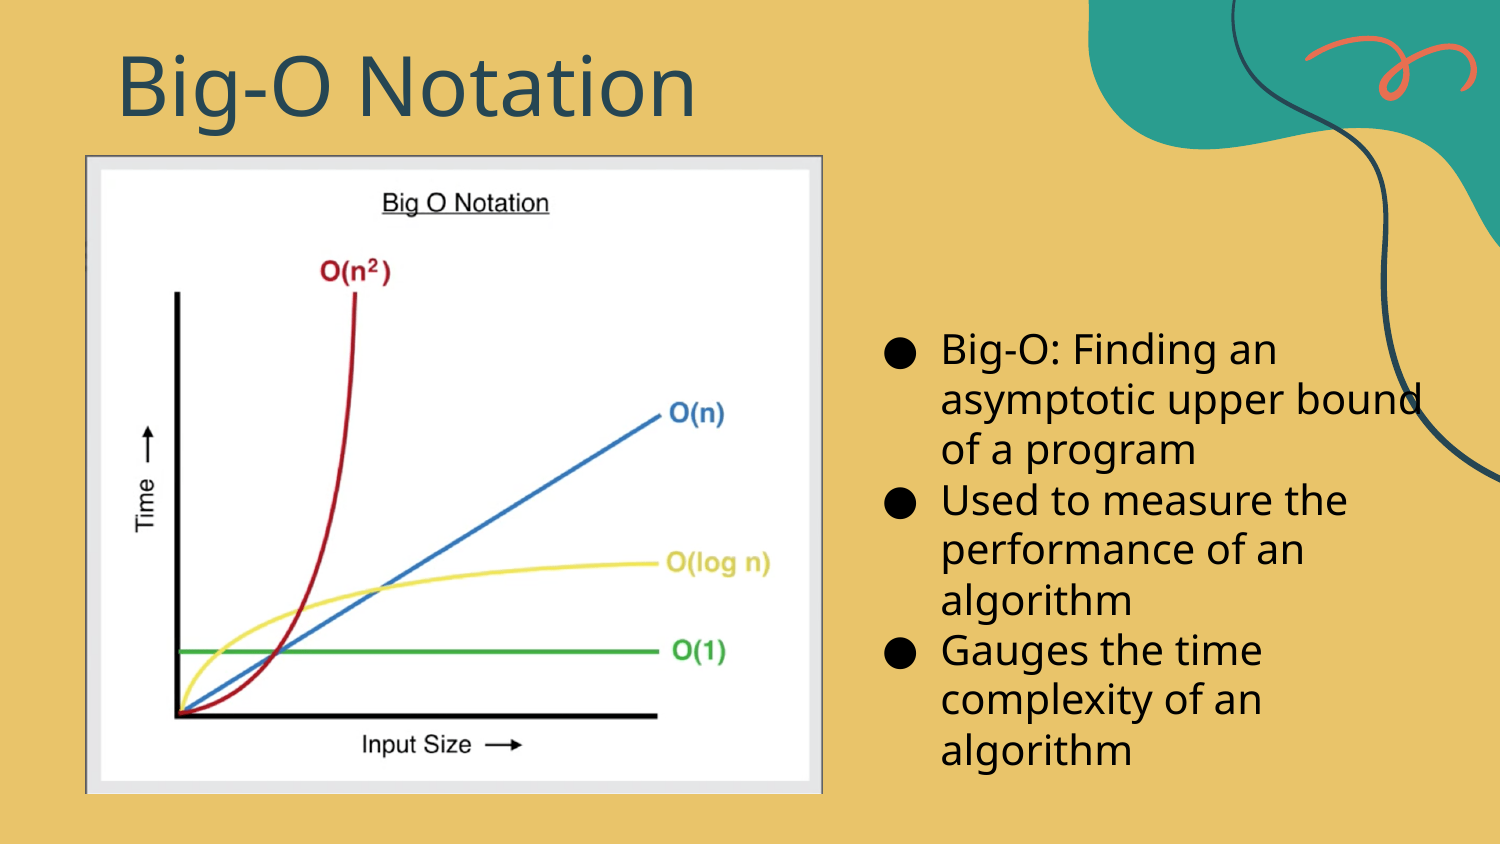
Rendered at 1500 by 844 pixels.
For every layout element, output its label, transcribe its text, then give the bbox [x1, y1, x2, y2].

title Big-O Notation [100, 18, 1440, 113]
text_box Big-O: Finding an asymptotic upper bound of a program Used to measure the performance of an algorithm Gauges the time complexity of an algorithm [850, 308, 1459, 789]
picture [84, 155, 823, 794]
